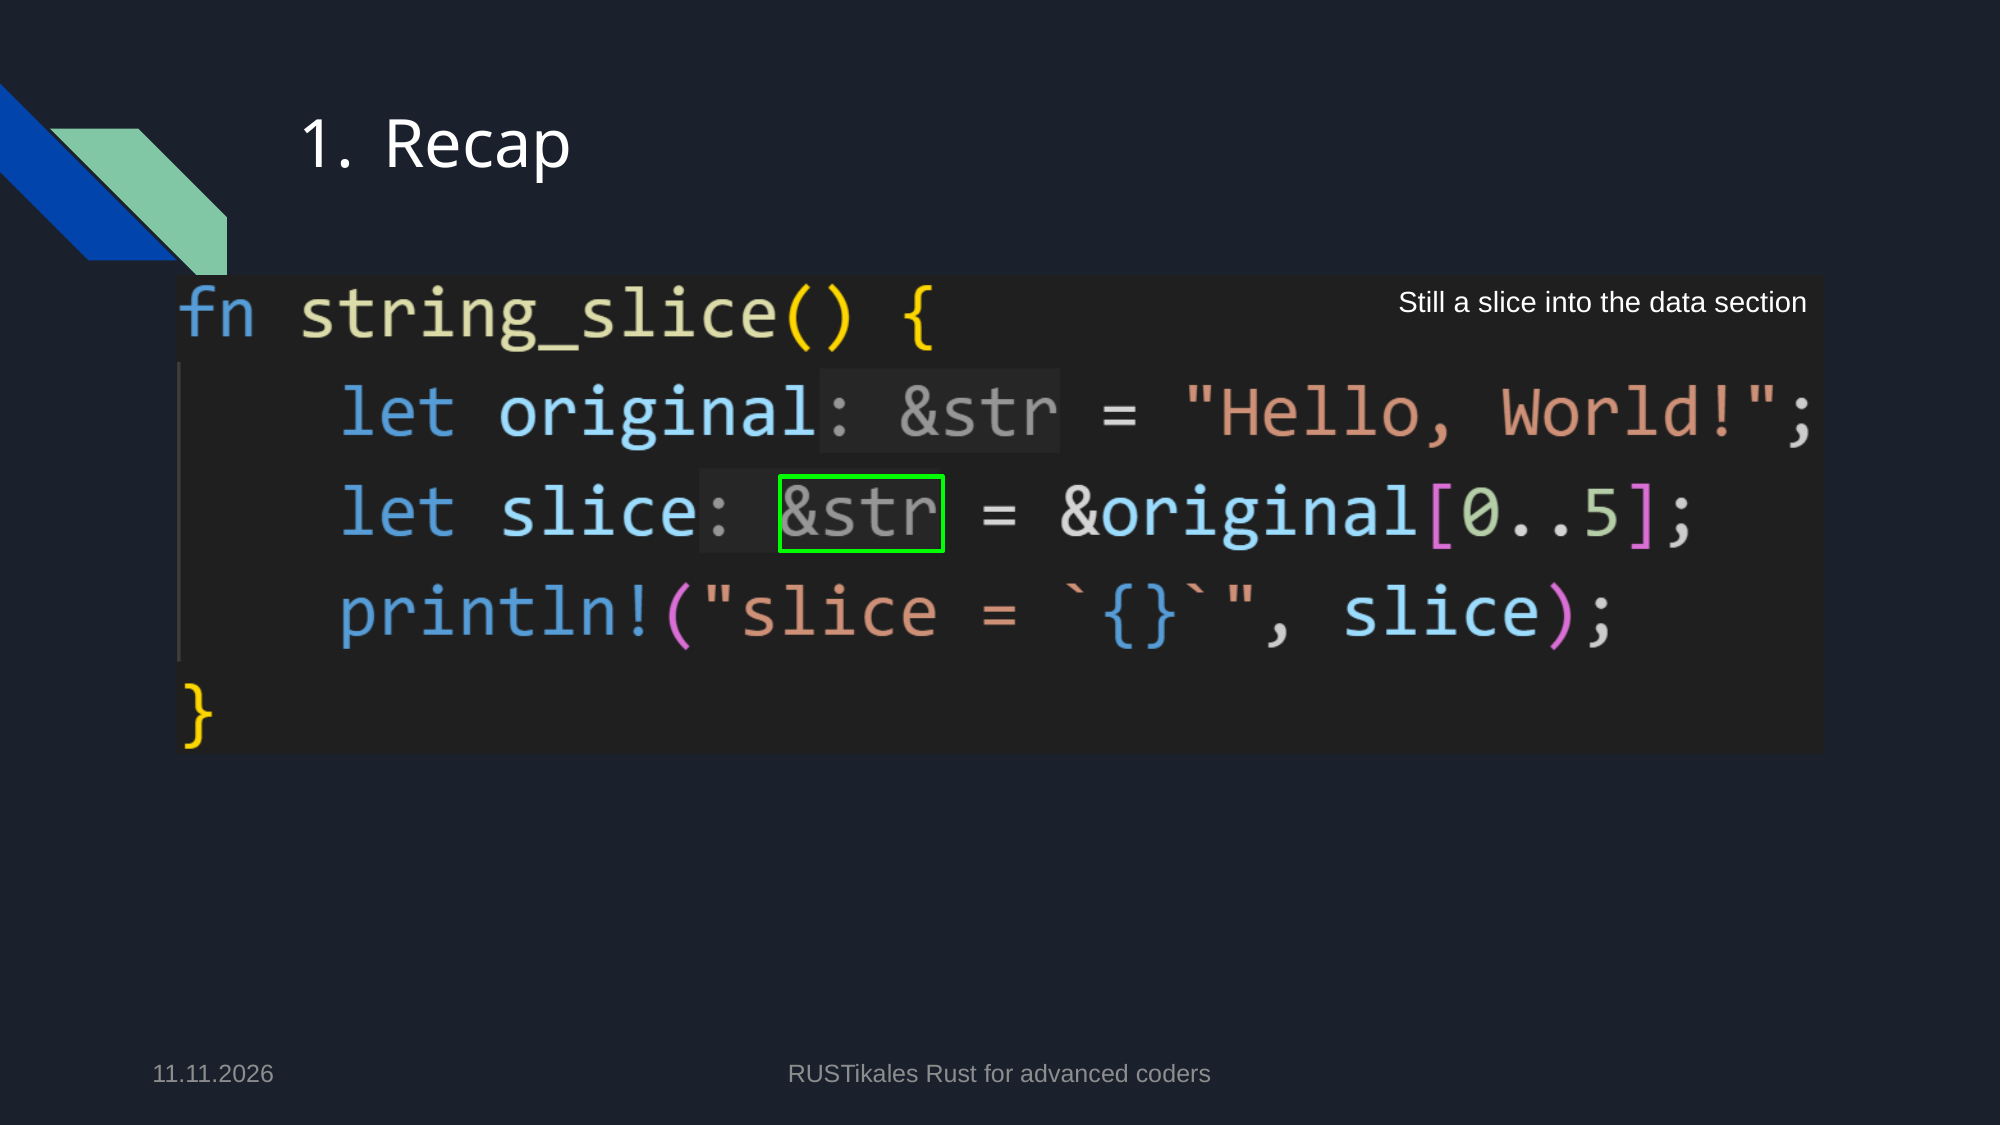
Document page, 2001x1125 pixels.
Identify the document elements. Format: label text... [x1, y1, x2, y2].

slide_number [137, 1042, 588, 1103]
footer RUSTikales Rust for advanced coders [662, 1042, 1338, 1103]
picture [176, 275, 1824, 754]
title Recap [283, 86, 1824, 274]
